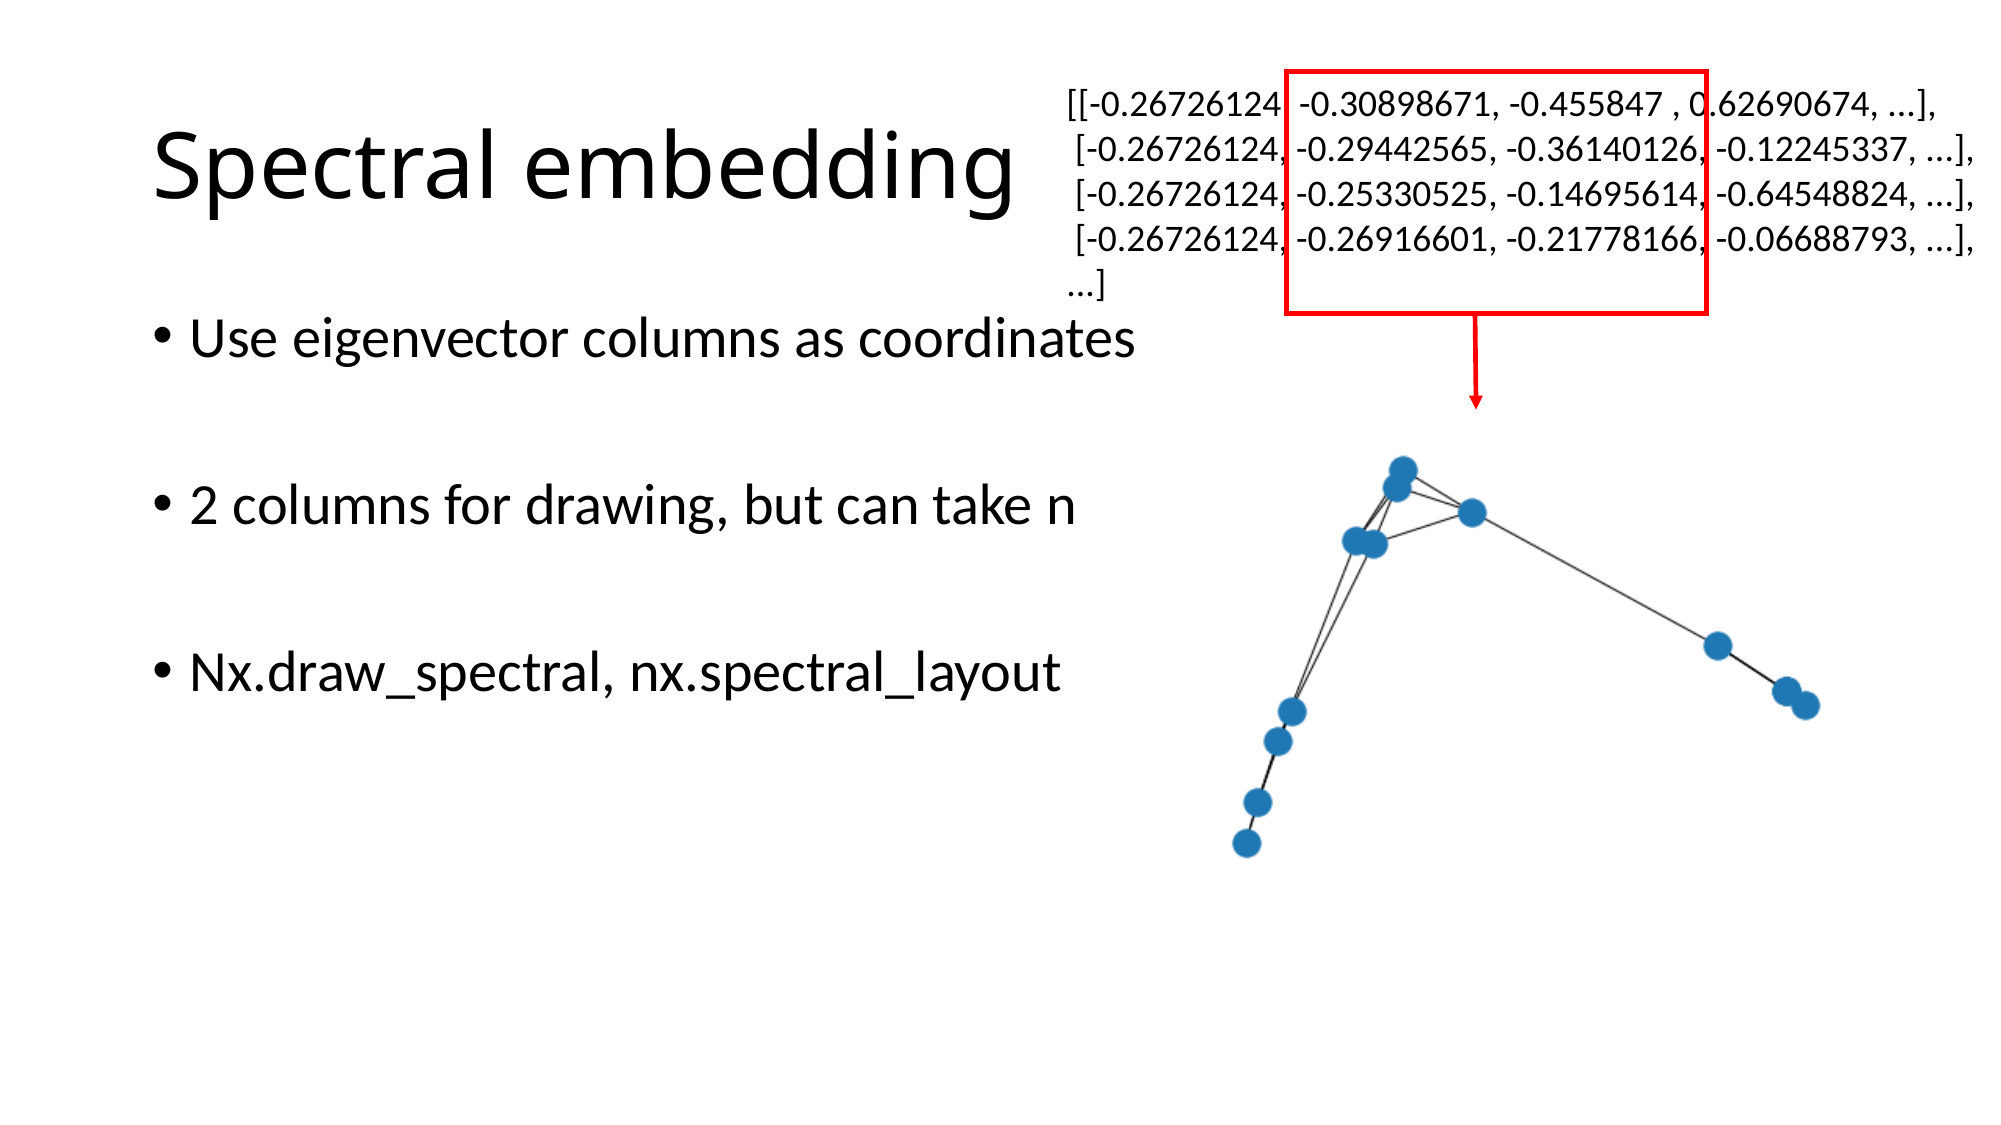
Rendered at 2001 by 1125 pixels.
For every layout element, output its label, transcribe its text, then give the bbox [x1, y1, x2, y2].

text_box [[-0.26726124, -0.30898671, -0.455847 , 0.62690674, ...], [-0.26726124, -0.29442565, -0.36140126, -0.12245337, ...], [-0.26726124, -0.25330525, -0.14695614, -0.64548824, ...], [-0.26726124, -0.26916601, -0.21778166, -0.06688793, ...], ...] [1708, 71, 2000, 312]
text_box [[-0.26726124, -0.30898671, -0.455847 , 0.62690674, ...], [-0.26726124, -0.29442565, -0.36140126, -0.12245337, ...], [-0.26726124, -0.25330525, -0.14695614, -0.64548824, ...], [-0.26726124, -0.26916601, -0.21778166, -0.06688793, ...], ...] [1051, 71, 1286, 299]
title Spectral embedding [137, 59, 1863, 278]
text_box [1286, 70, 1708, 314]
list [1176, 420, 1874, 893]
text_box Use eigenvector columns as coordinates 2 columns for drawing, but can take n Nx.draw_spectral, nx.spectral_layout [137, 299, 1364, 1014]
